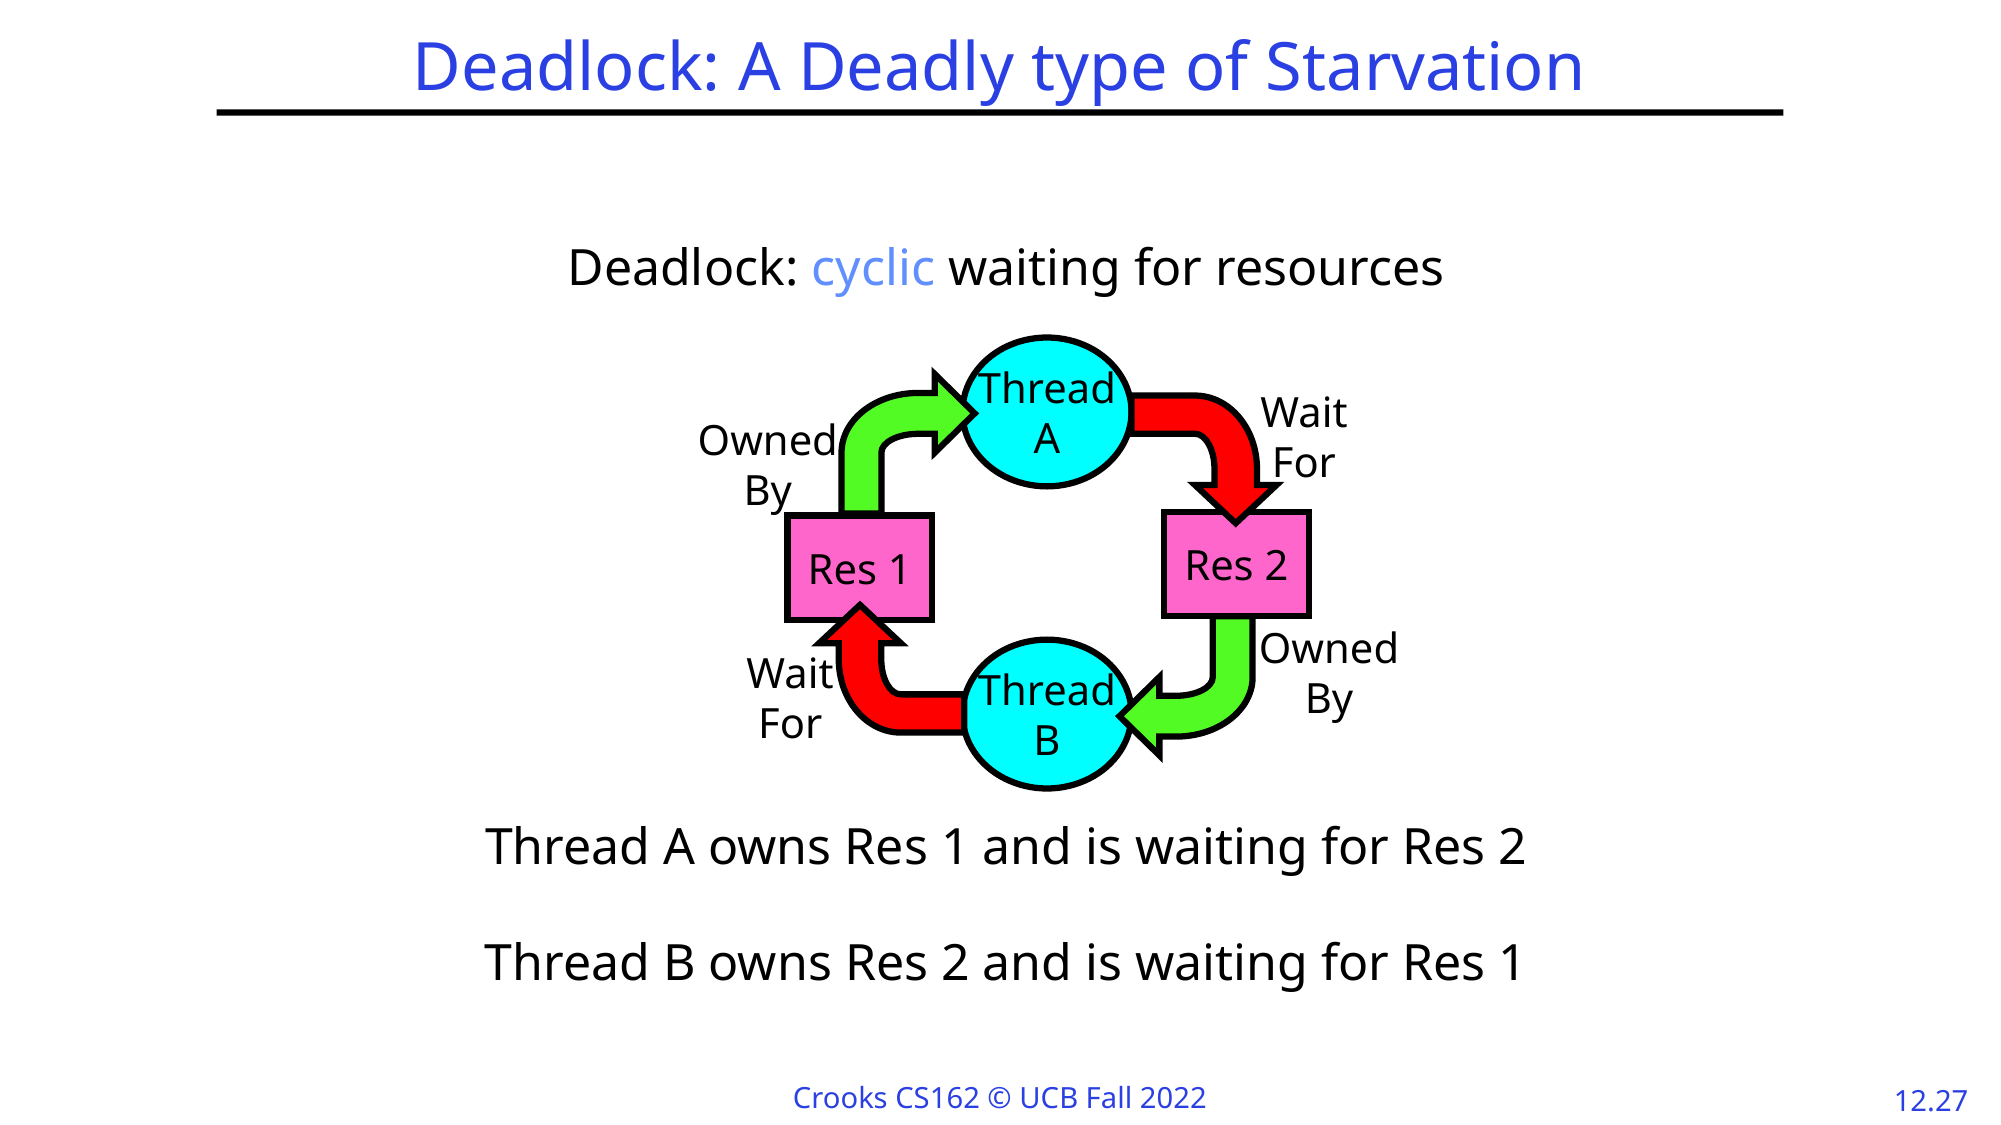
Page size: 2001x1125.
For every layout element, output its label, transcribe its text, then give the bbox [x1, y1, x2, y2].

text_box Res 2 [1163, 511, 1309, 617]
text_box [853, 374, 975, 514]
text_box Owned By [1244, 613, 1414, 729]
text_box [1131, 395, 1267, 524]
text_box Res 1 [787, 515, 933, 620]
list Deadlock: cyclic waiting for resources Thread A owns Res 1 and is waiting for Res 2 Thread B owns Res 2 and is waiting for Res 1 [24, 169, 1988, 1050]
text_box Thread B [965, 639, 1131, 789]
text_box Owned By [682, 406, 853, 522]
text_box [823, 604, 965, 733]
text_box Wait For [731, 639, 849, 754]
text_box Thread A [963, 337, 1131, 487]
text_box Wait For [1245, 378, 1363, 494]
text_box [1119, 616, 1244, 756]
title Deadlock: A Deadly type of Starvation [0, 24, 2000, 113]
